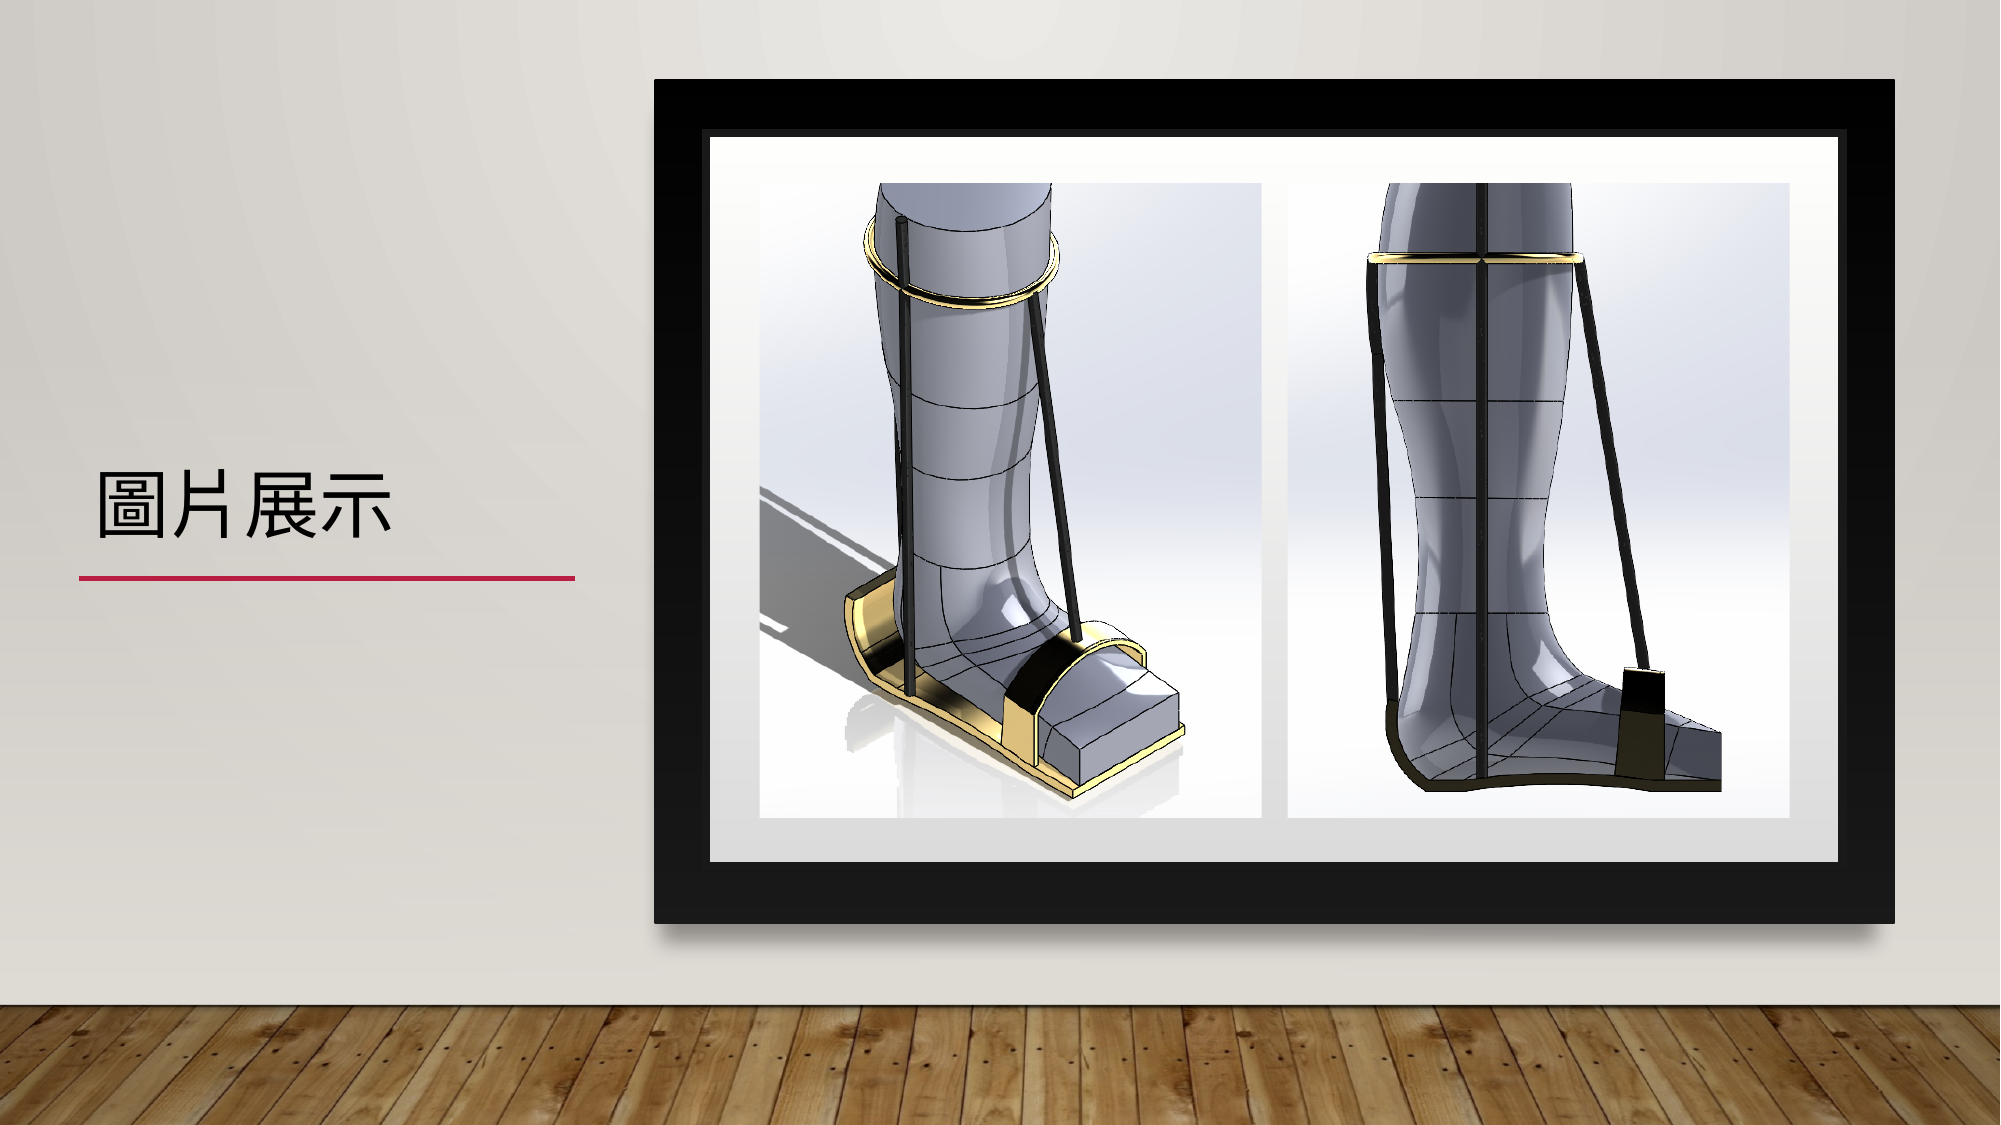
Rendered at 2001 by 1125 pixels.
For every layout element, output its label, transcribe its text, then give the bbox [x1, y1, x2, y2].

text_box [0, 0, 2000, 330]
text_box [0, 330, 2000, 1004]
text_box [654, 78, 1895, 924]
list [1287, 182, 1790, 818]
picture [0, 1006, 2000, 1125]
picture [759, 182, 1262, 818]
title 圖片展示 [79, 241, 577, 549]
